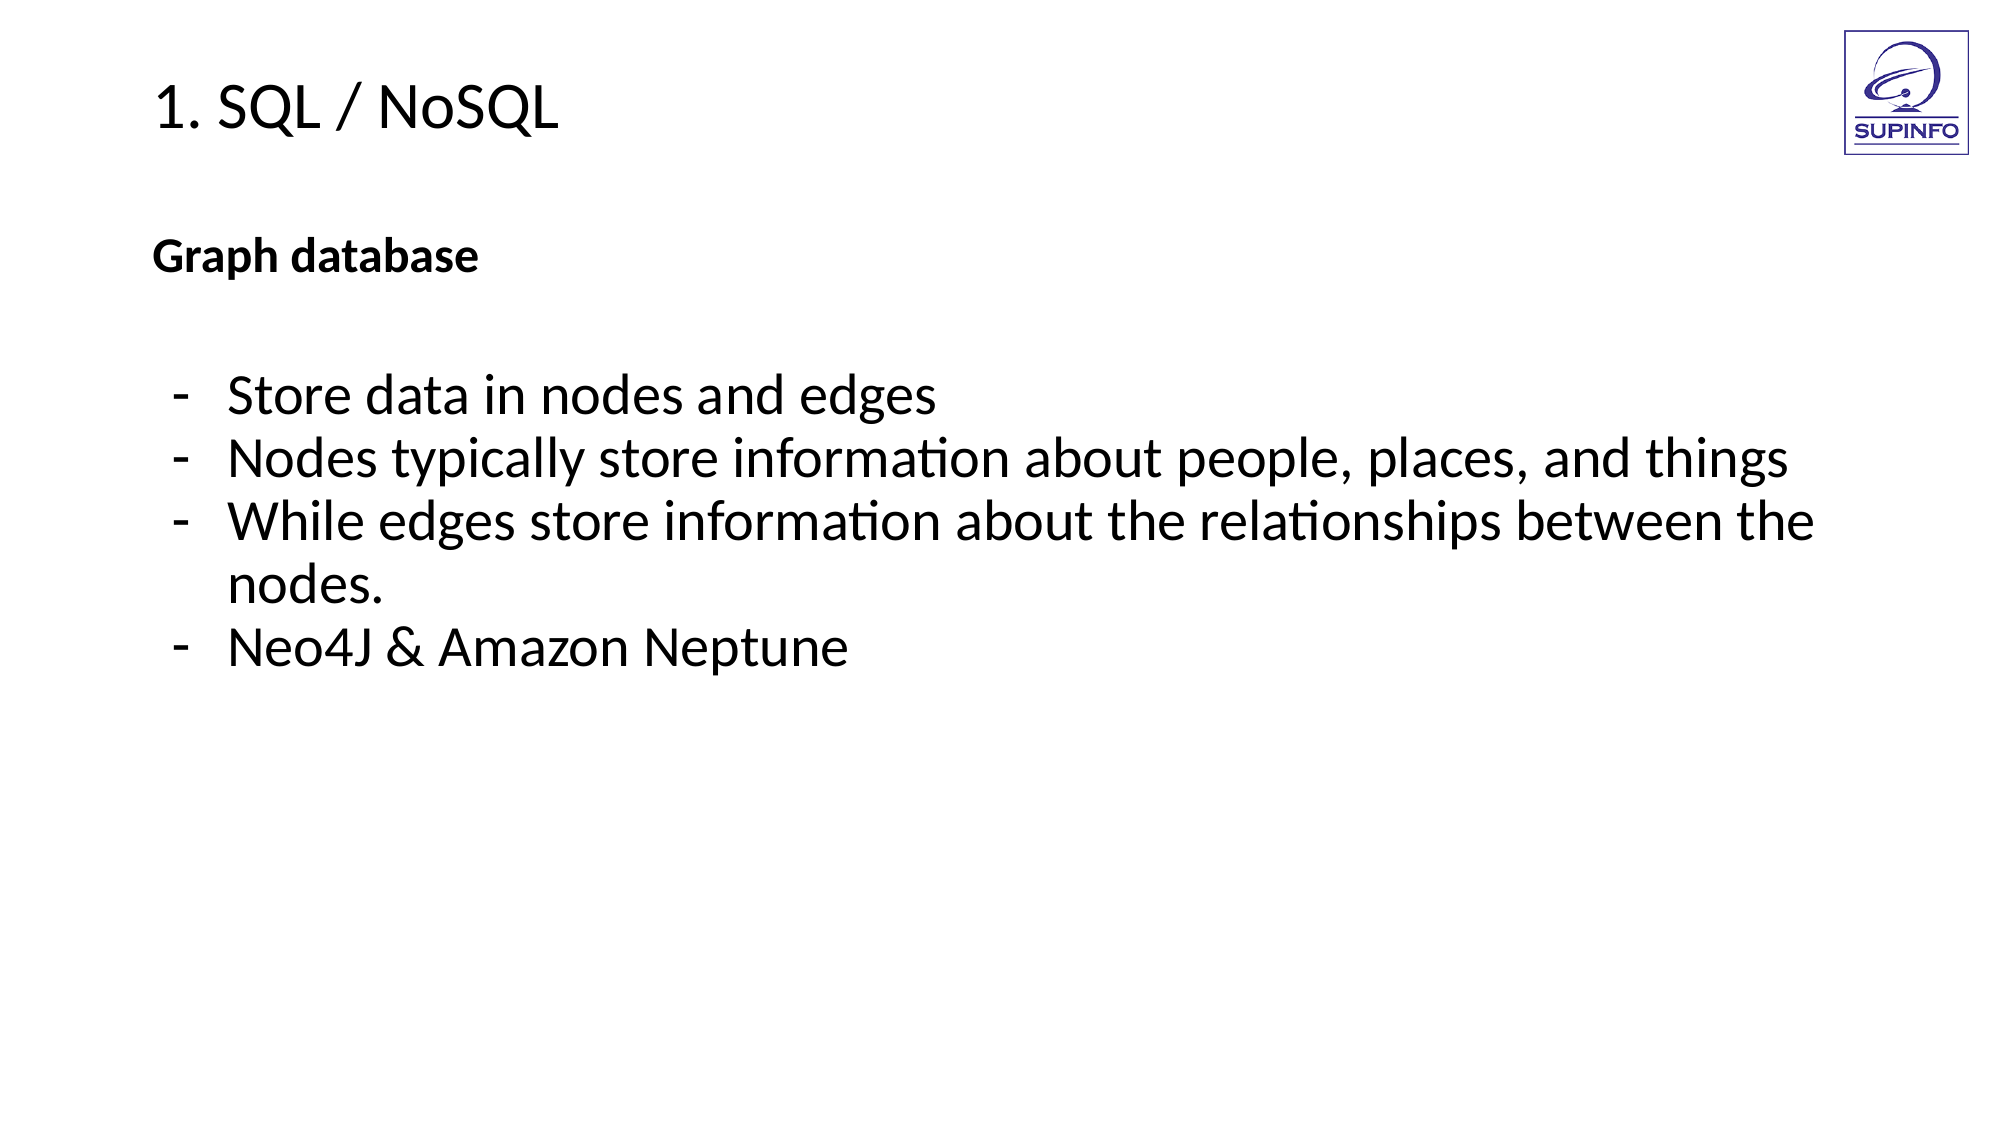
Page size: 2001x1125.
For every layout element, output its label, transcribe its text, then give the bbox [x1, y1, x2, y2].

list 1. SQL / NoSQL [137, 63, 1862, 157]
list Graph database [137, 221, 1851, 875]
picture [1844, 30, 1969, 155]
list Store data in nodes and edges Nodes typically store information about people, places, and things While edges store information about the relationships between the nodes. Neo4J & Amazon Neptune [137, 357, 1863, 1014]
